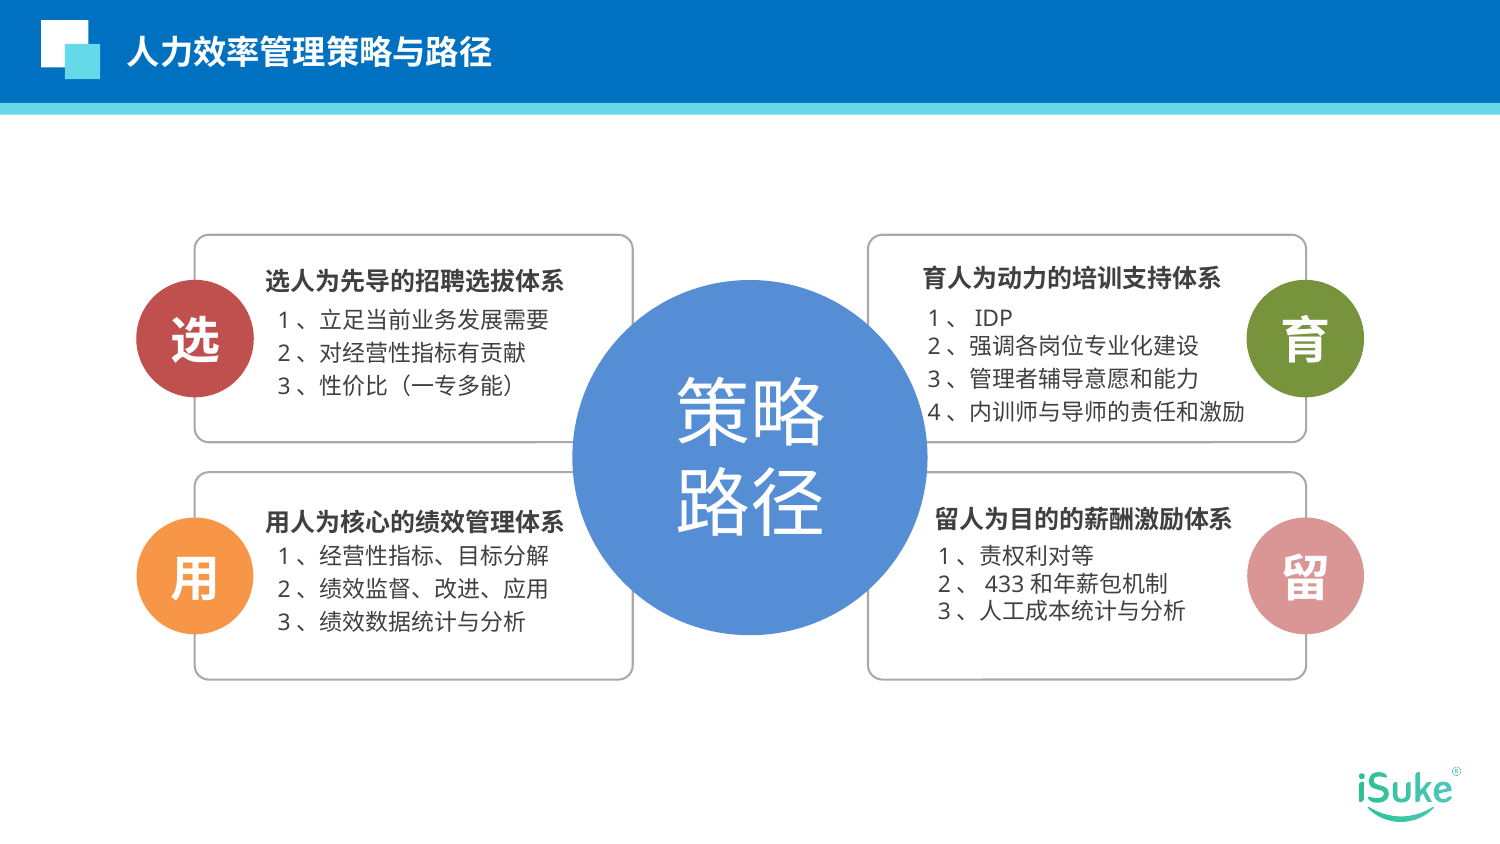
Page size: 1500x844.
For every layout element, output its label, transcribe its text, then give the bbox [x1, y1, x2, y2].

text_box [0, 0, 1500, 101]
text_box 1、经营性指标、目标分解 2、绩效监督、改进、应用 3、绩效数据统计与分析 [277, 544, 564, 602]
text_box 1、IDP 2、强调各岗位专业化建设 3、管理者辅导意愿和能力 4、内训师与导师的责任和激励 [927, 303, 1247, 428]
text_box 留人为目的的薪酬激励体系 [927, 493, 1235, 544]
text_box [194, 472, 633, 680]
text_box 用 [136, 517, 254, 635]
picture [1352, 764, 1463, 824]
text_box [194, 234, 633, 443]
text_box [39, 18, 91, 69]
text_box 育人为动力的培训支持体系 [913, 252, 1223, 302]
text_box 育 [1246, 279, 1365, 398]
text_box 选 [136, 279, 254, 398]
text_box 策略路径 [655, 415, 845, 494]
text_box 留 [1247, 517, 1365, 635]
text_box 人力效率管理策略与路径 [112, 23, 750, 79]
text_box 1、责权利对等 2、433和年薪包机制 3、人工成本统计与分析 [937, 544, 1223, 602]
text_box 用人为核心的绩效管理体系 [265, 493, 585, 544]
text_box [867, 234, 1307, 443]
text_box [572, 280, 928, 636]
text_box [867, 472, 1307, 680]
text_box [0, 101, 1500, 117]
text_box 选人为先导的招聘选拔体系 [265, 252, 577, 302]
text_box [63, 42, 102, 81]
text_box 1、立足当前业务发展需要 2、对经营性指标有贡献 3、性价比（一专多能） [277, 305, 564, 428]
